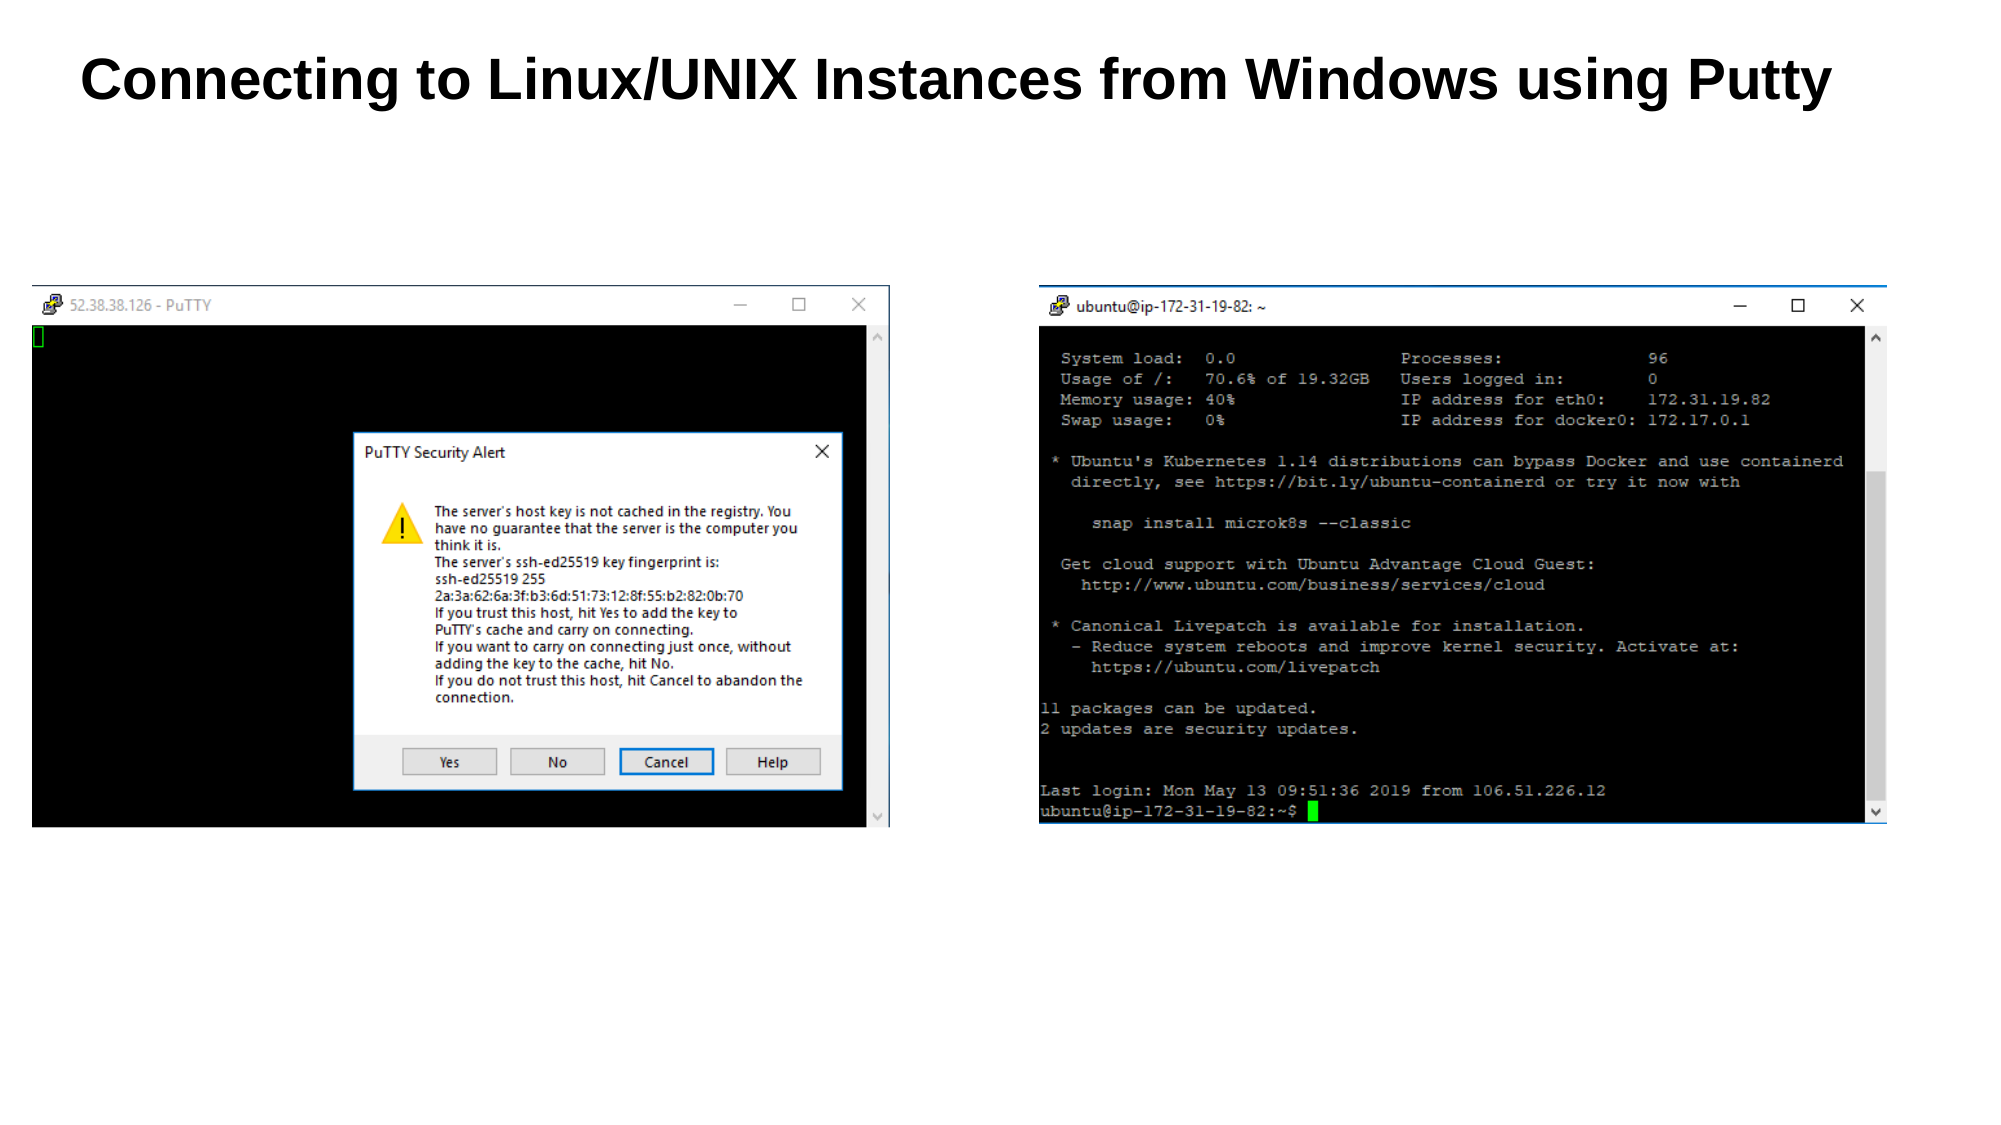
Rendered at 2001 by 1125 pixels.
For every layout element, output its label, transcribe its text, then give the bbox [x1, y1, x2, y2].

text_box Connecting to Linux/UNIX Instances from Windows using Putty [65, 42, 1907, 144]
picture [1039, 285, 1887, 824]
picture [31, 285, 890, 830]
